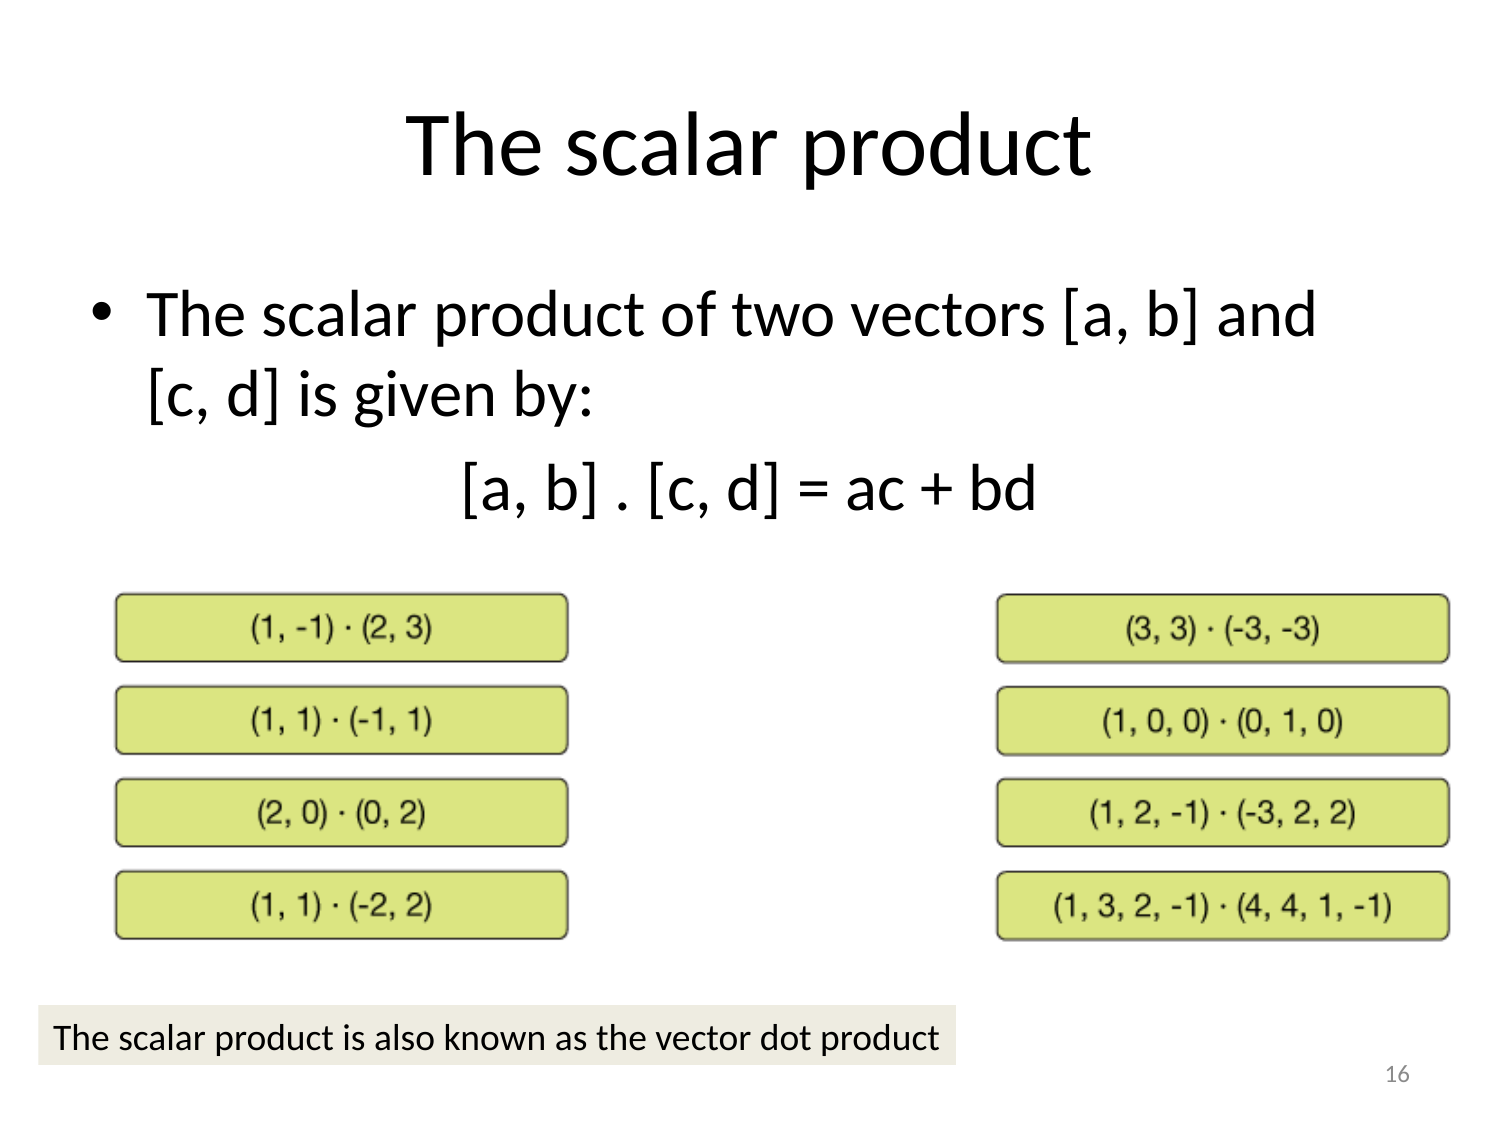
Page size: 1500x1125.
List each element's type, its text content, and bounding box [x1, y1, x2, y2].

text_box The scalar product is also known as the vector dot product [38, 1005, 956, 1065]
picture [87, 574, 1465, 960]
list The scalar product of two vectors [a, b] and [c, d] is given by: [a, b] . [c, d] = ac + bd [75, 262, 1425, 1005]
title The scalar product [75, 45, 1425, 233]
slide_number 16 [1074, 1042, 1425, 1103]
